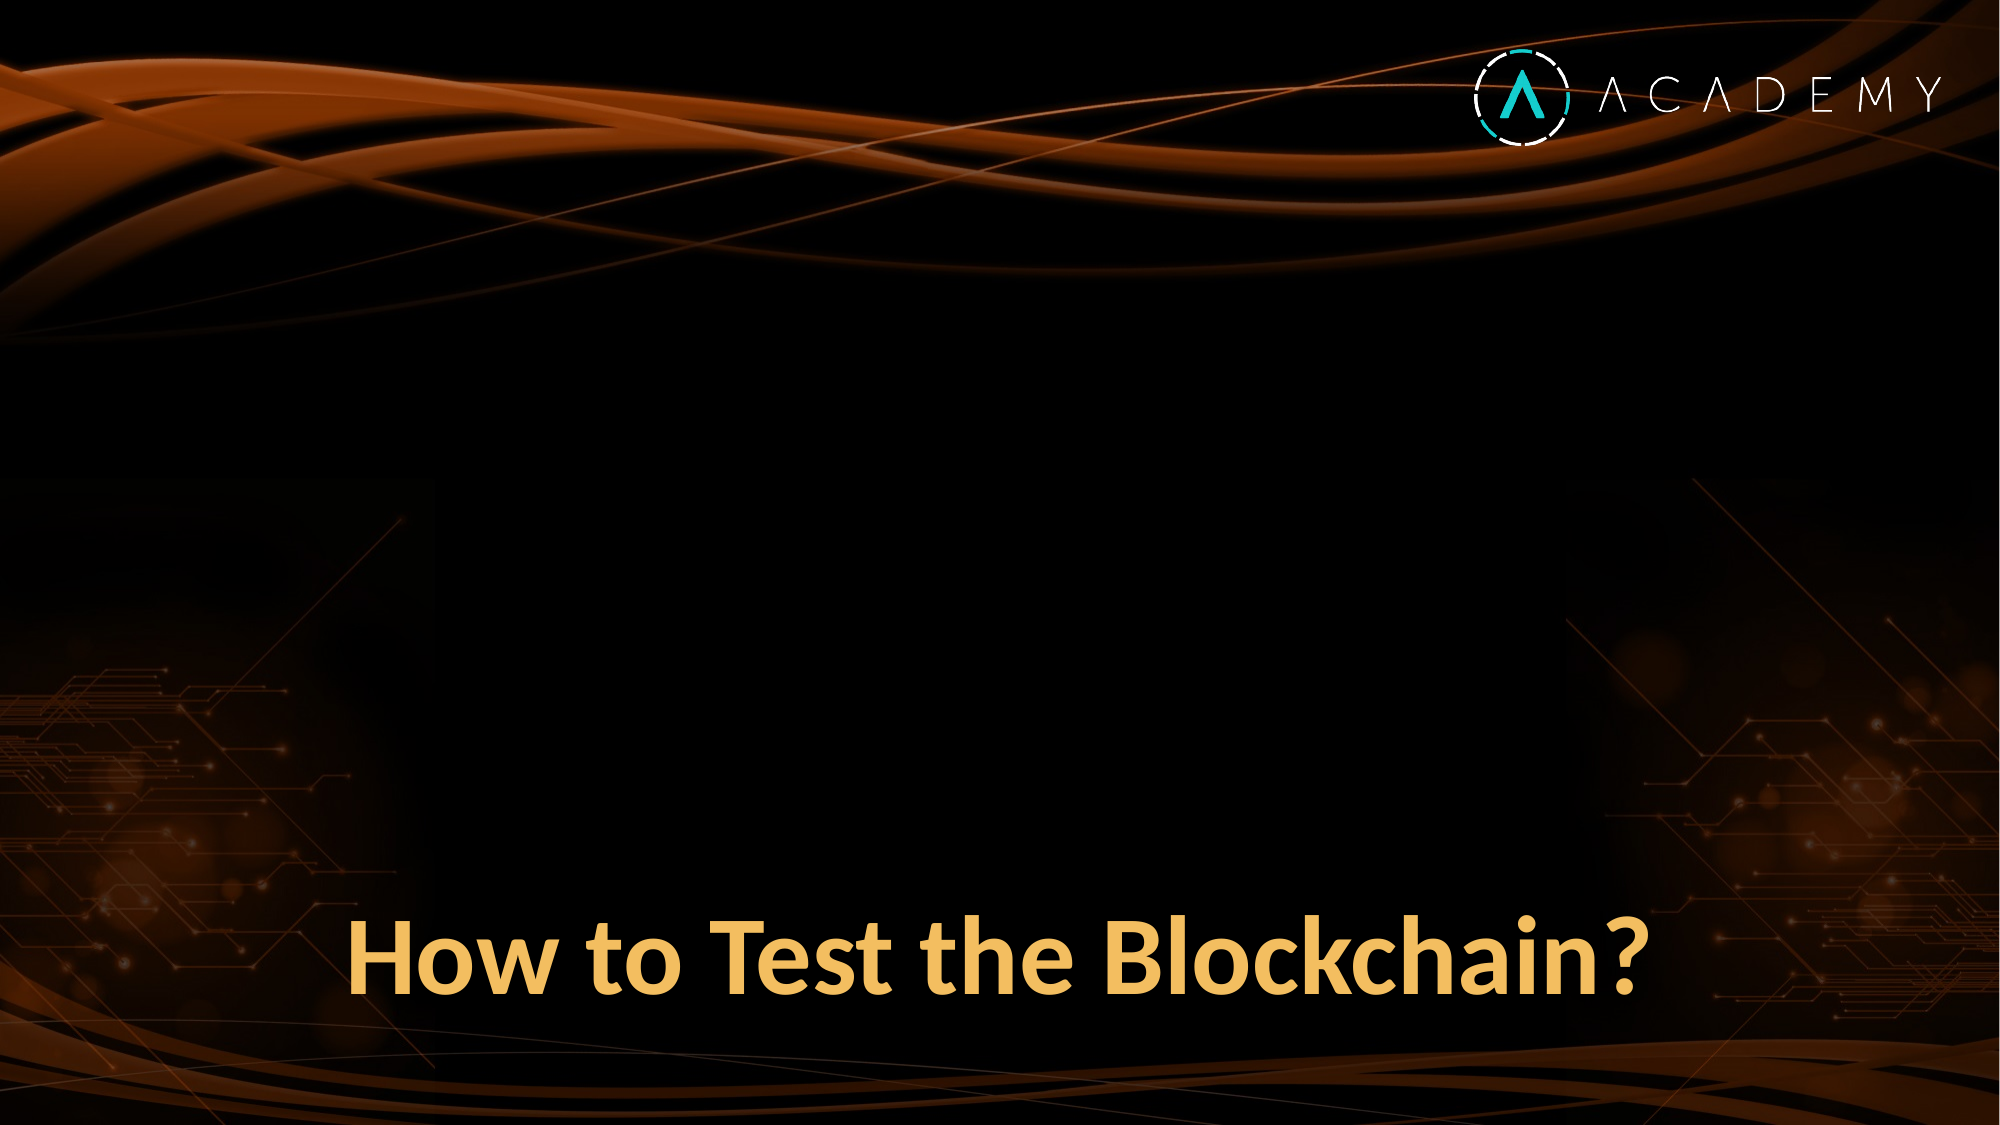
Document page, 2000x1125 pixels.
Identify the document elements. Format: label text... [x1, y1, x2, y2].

picture [0, 0, 2000, 1125]
title How to Test the Blockchain? [149, 890, 1850, 1025]
